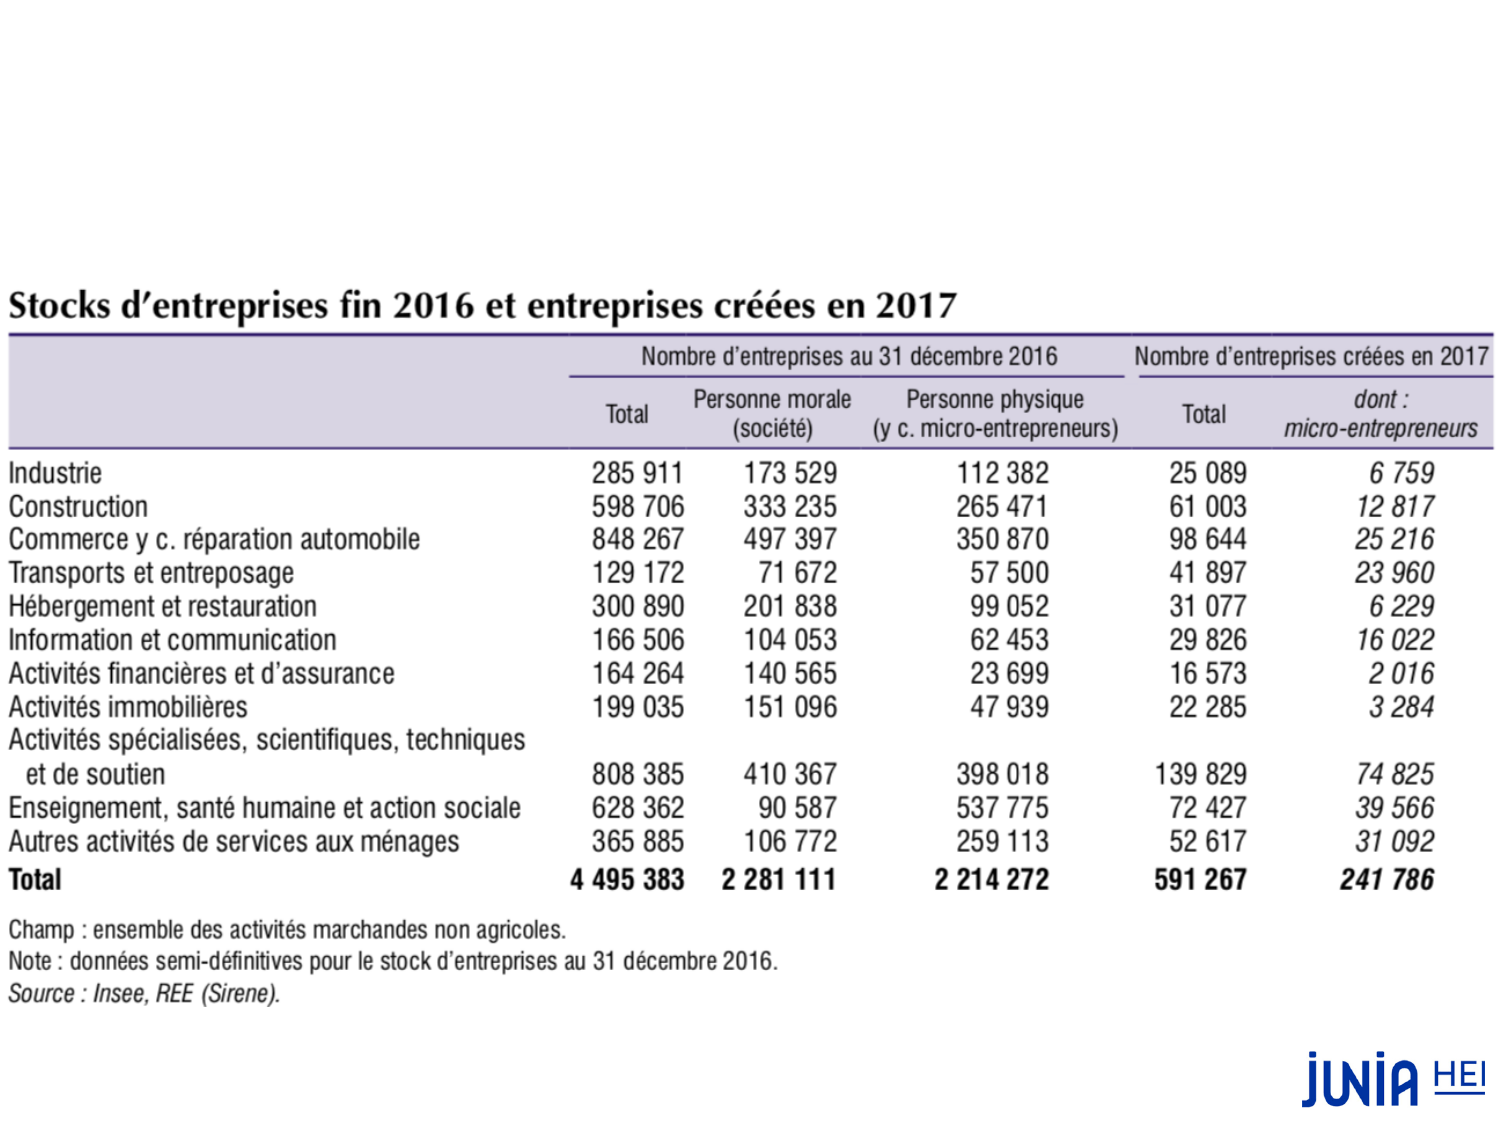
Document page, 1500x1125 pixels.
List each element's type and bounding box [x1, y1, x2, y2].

picture [1302, 1031, 1485, 1125]
list [0, 221, 1500, 1054]
